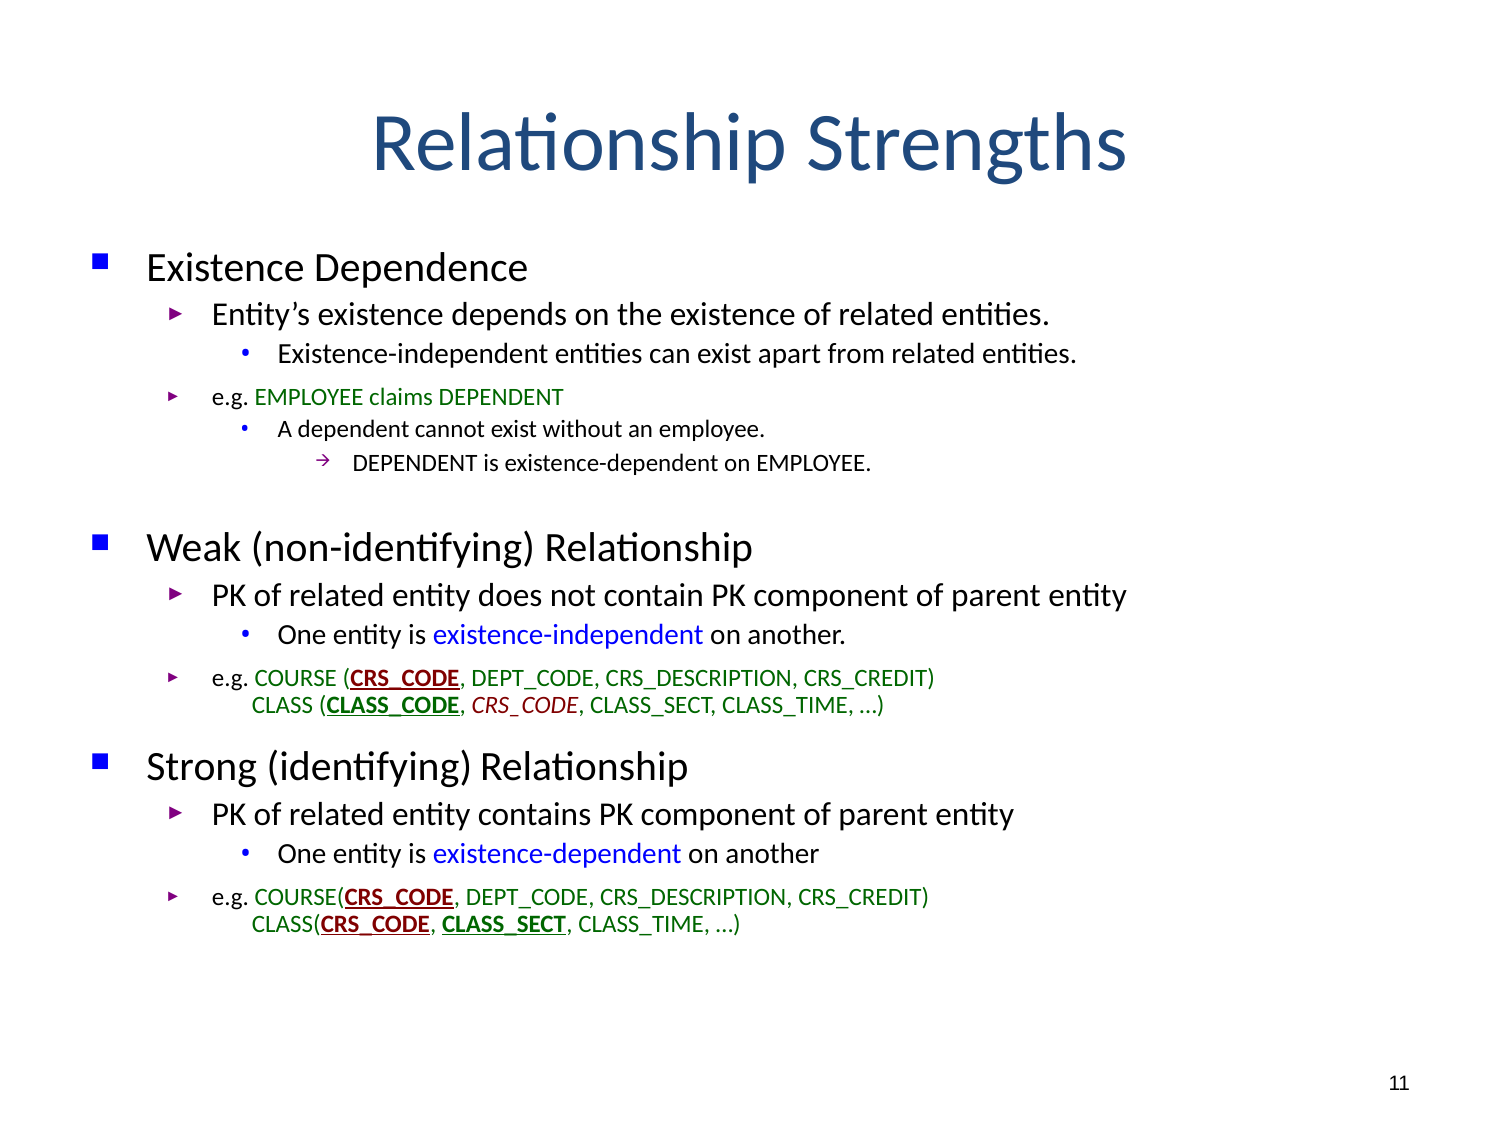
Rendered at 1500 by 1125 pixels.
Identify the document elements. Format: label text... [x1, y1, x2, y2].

title Relationship Strengths [74, 62, 1426, 213]
list Existence Dependence Entity’s existence depends on the existence of related entities. Existence-independent entities can exist apart from related entities. e.g. EMPLOYEE claims DEPENDENT A dependent cannot exist without an employee. DEPENDENT is existence-dependent on EMPLOYEE. Weak (non-identifying) Relationship PK of related entity does not contain PK component of parent entity One entity is existence-independent on another. e.g. COURSE (CRS_CODE, DEPT_CODE, CRS_DESCRIPTION, CRS_CREDIT) CLASS (CLASS_CODE, CRS_CODE, CLASS_SECT, CLASS_TIME, …) Strong (identifying) Relationship PK of related entity contains PK component of parent entity One entity is existence-dependent on another e.g. COURSE(CRS_CODE, DEPT_CODE, CRS_DESCRIPTION, CRS_CREDIT) CLASS(CRS_CODE, CLASS_SECT, CLASS_TIME, …) [75, 237, 1425, 1050]
slide_number 11 [1362, 1062, 1426, 1103]
